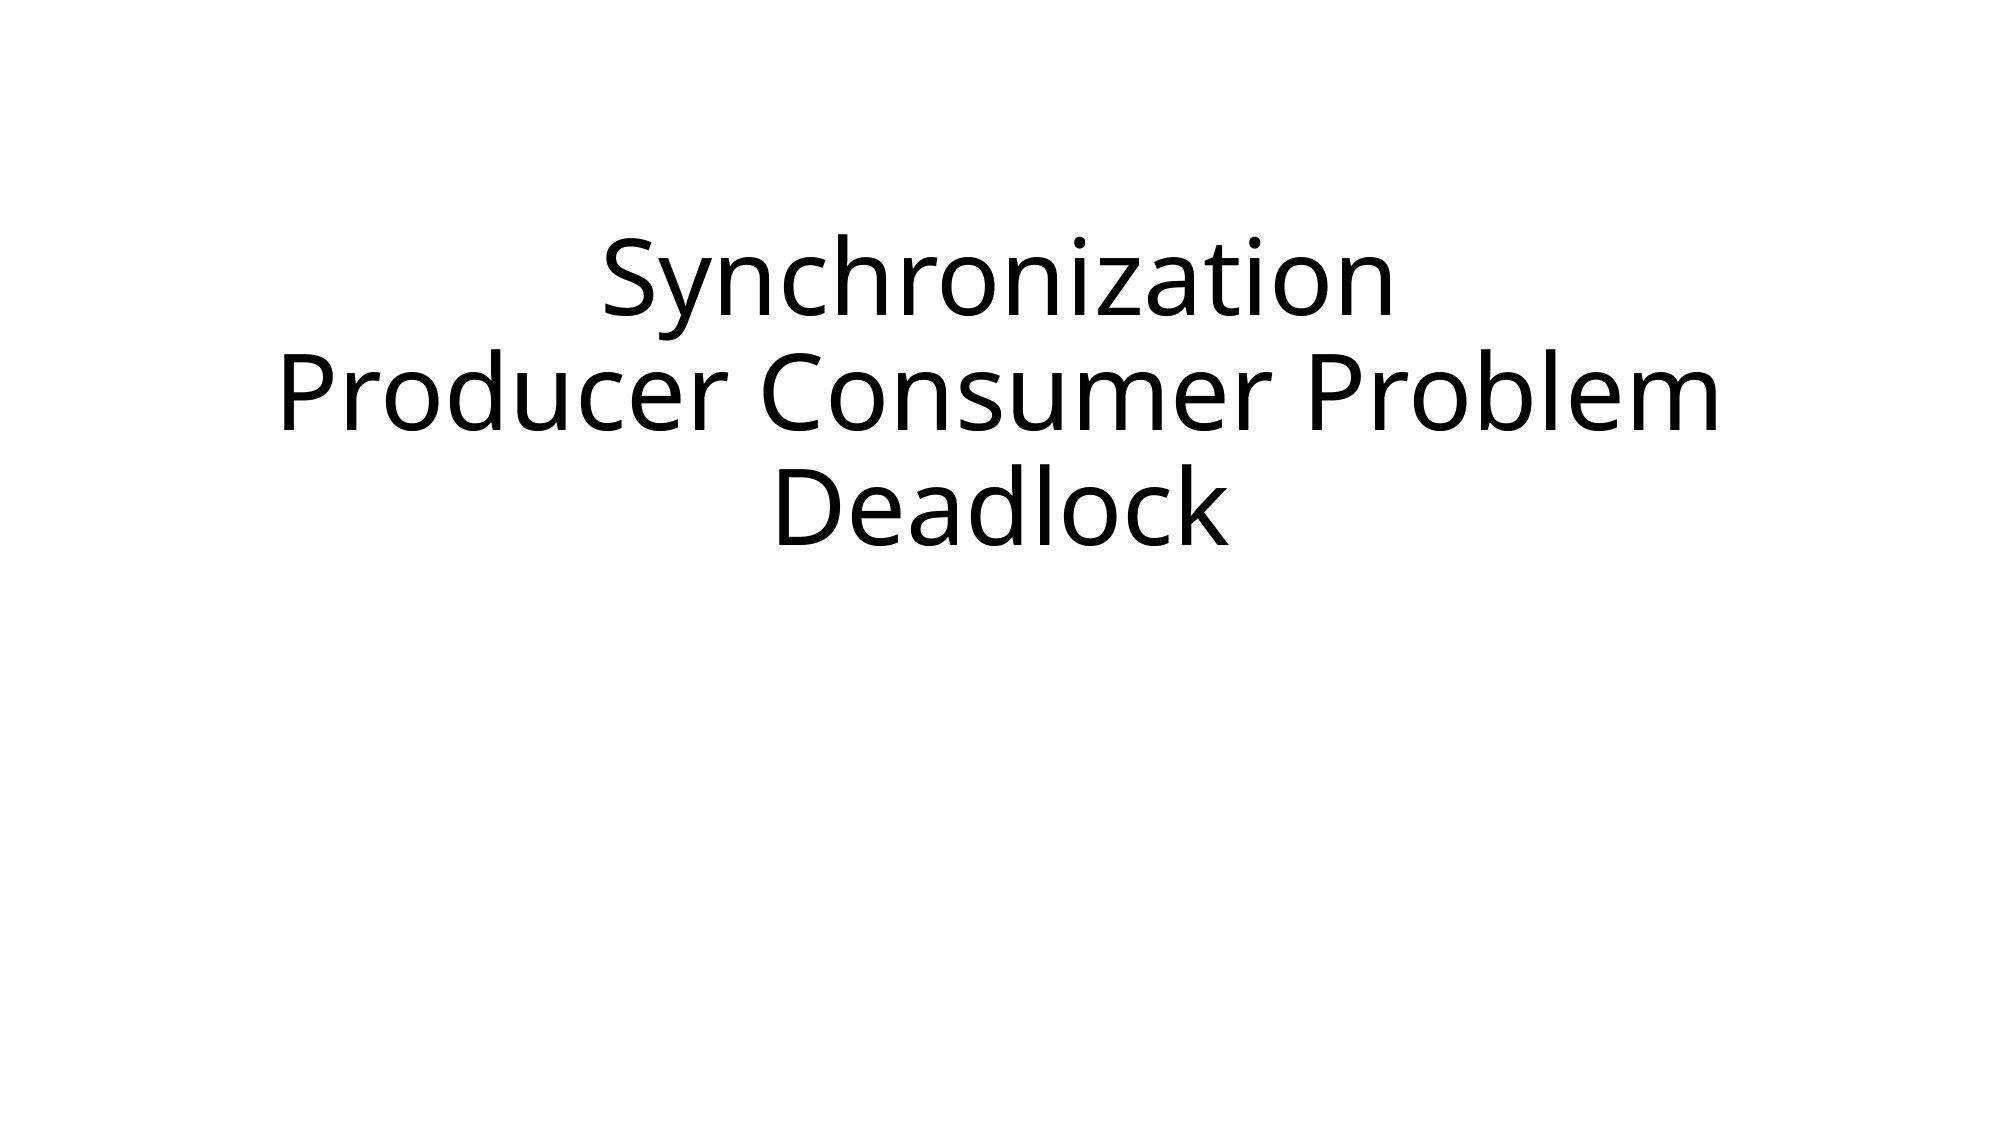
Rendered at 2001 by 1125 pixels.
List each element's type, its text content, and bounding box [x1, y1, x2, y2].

title Synchronization Producer Consumer Problem Deadlock [249, 184, 1750, 576]
